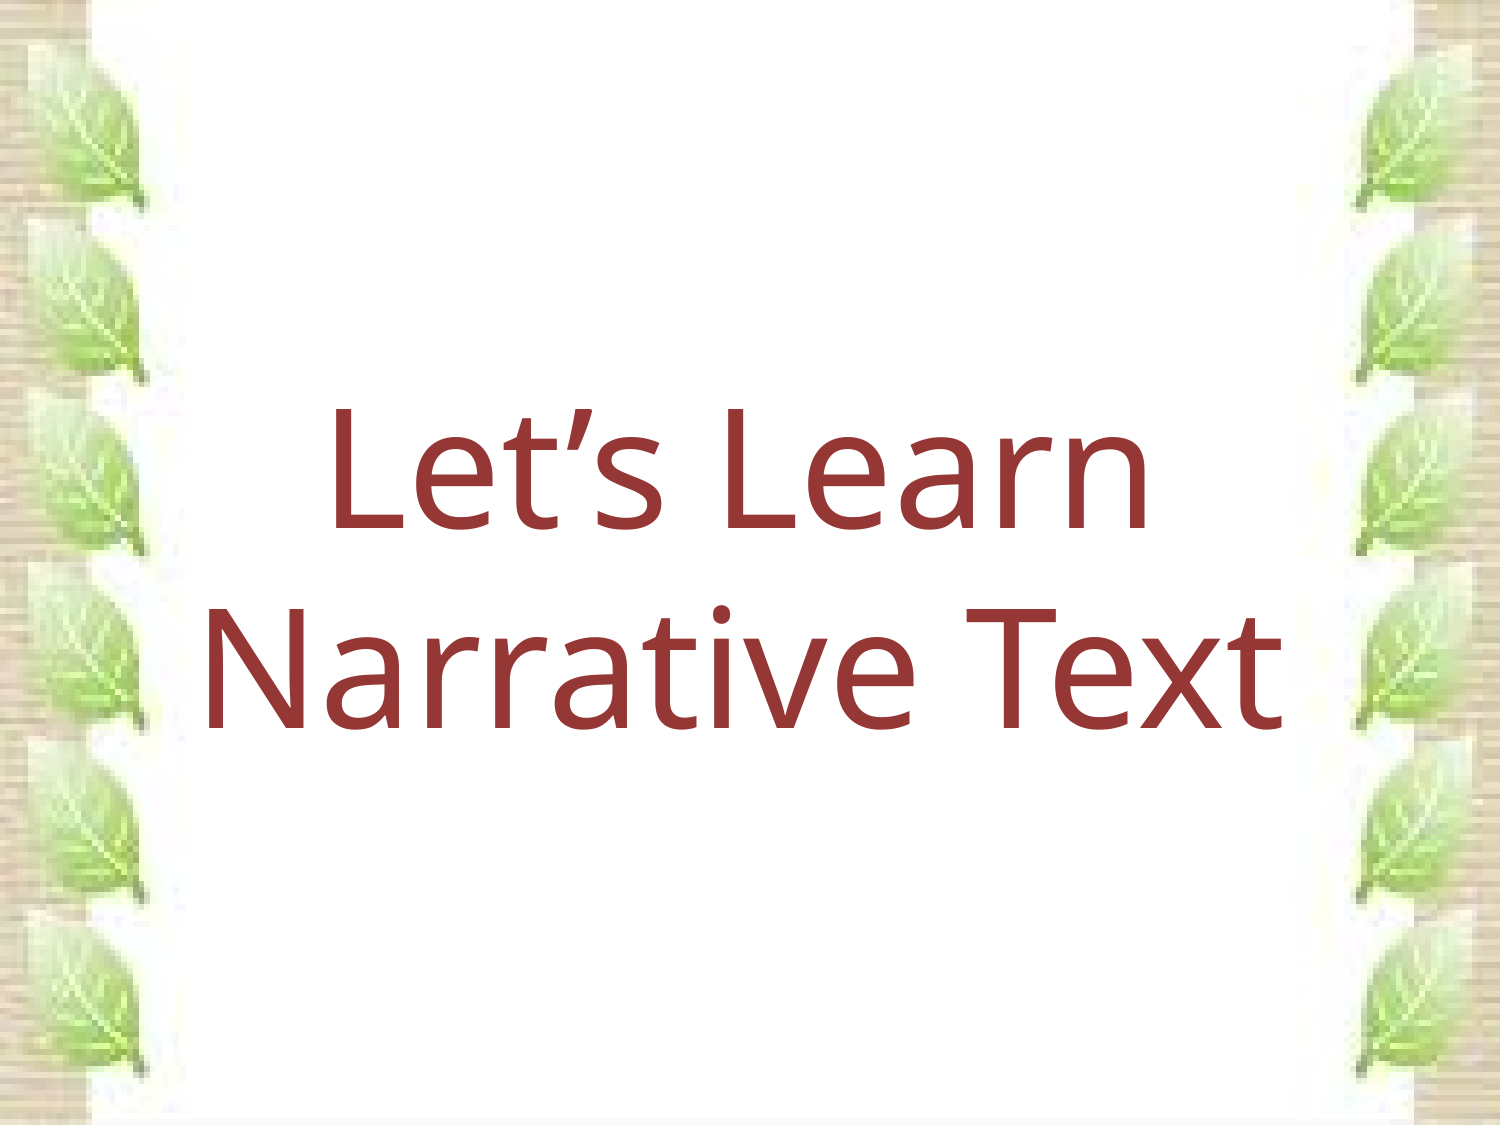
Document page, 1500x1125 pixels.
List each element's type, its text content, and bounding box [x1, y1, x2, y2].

title Let’s Learn Narrative Text [64, 468, 1415, 656]
picture [0, 0, 1500, 1125]
